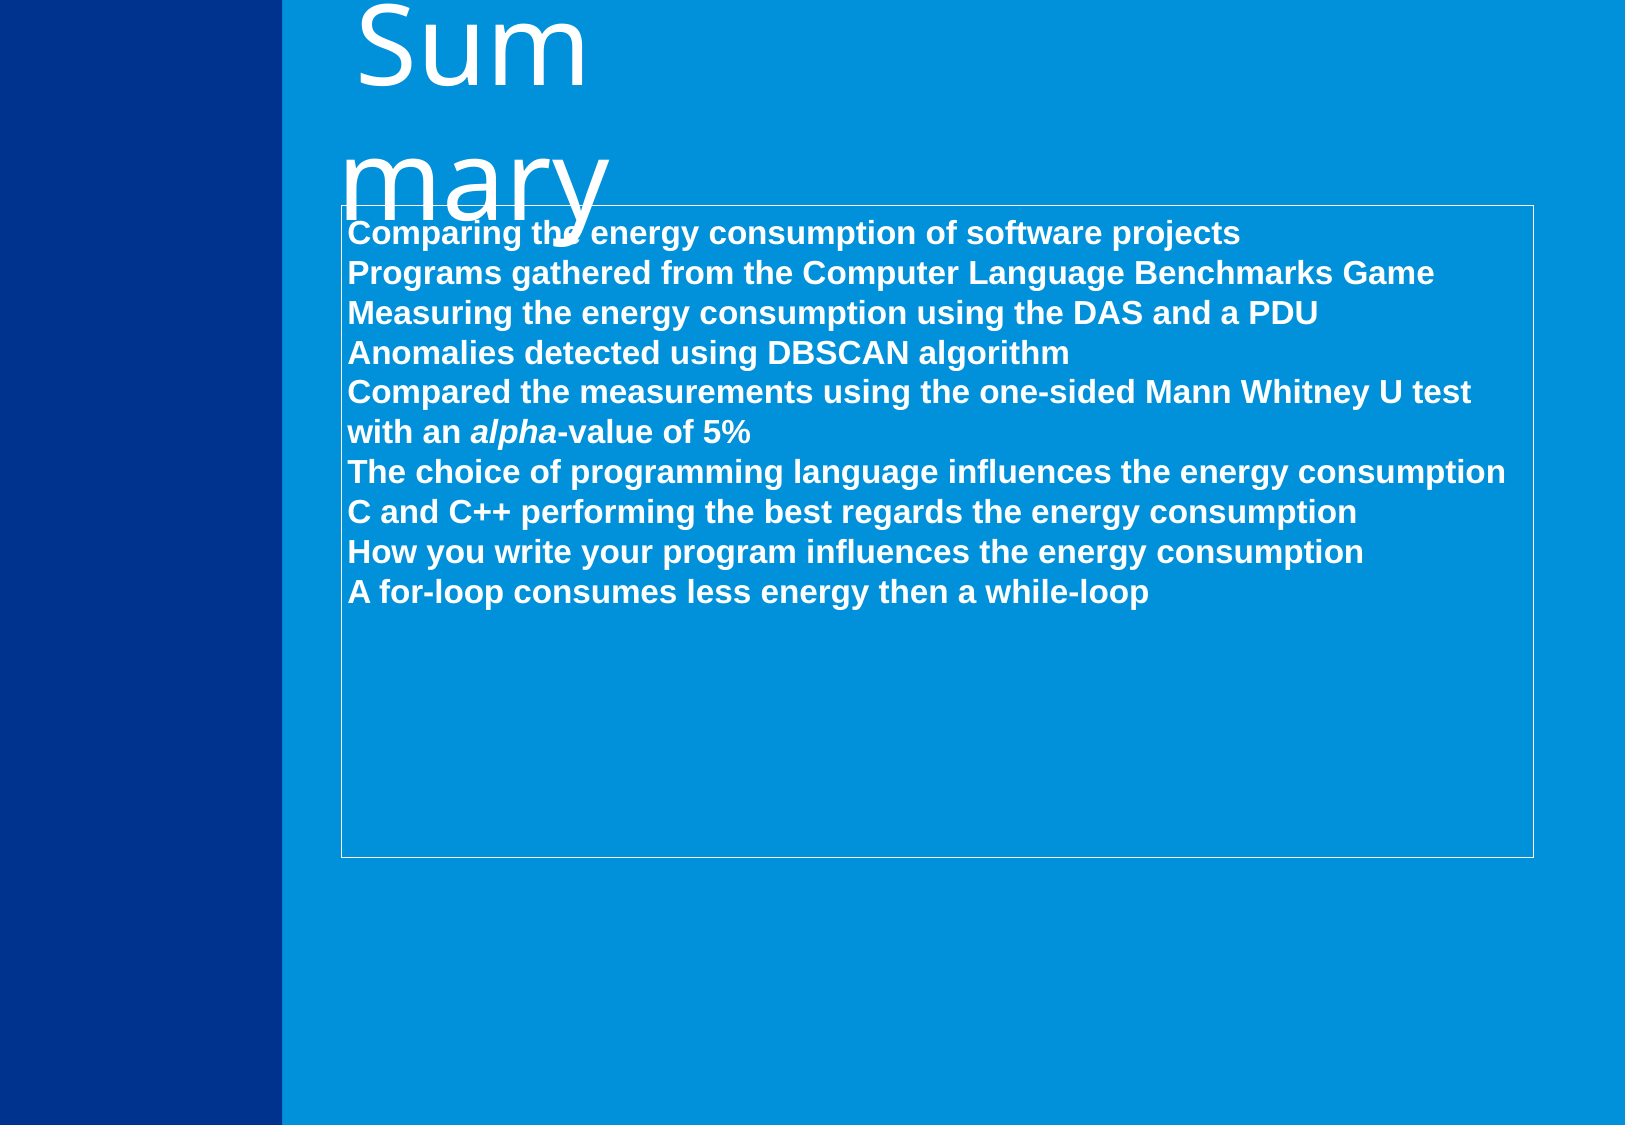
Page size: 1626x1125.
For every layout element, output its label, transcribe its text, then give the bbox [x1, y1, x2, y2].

picture [467, 25, 476, 66]
picture [426, 25, 435, 66]
picture [584, 160, 608, 205]
picture [496, 24, 582, 66]
text_box [339, 149, 542, 209]
picture [553, 160, 578, 205]
picture [362, 4, 411, 66]
list Comparing the energy consumption of software projects Programs gathered from the Computer Language Benchmarks Game Measuring the energy consumption using the DAS and a PDU Anomalies detected using DBSCAN algorithm Compared the measurements using the one-sided Mann Whitney U test with an alpha-value of 5% The choice of programming language influences the energy consumption C and C++ performing the best regards the energy consumption How you write your program influences the energy consumption A for-loop consumes less energy then a while-loop [341, 205, 1534, 858]
text_box Summary [300, 66, 647, 149]
picture [542, 159, 549, 167]
